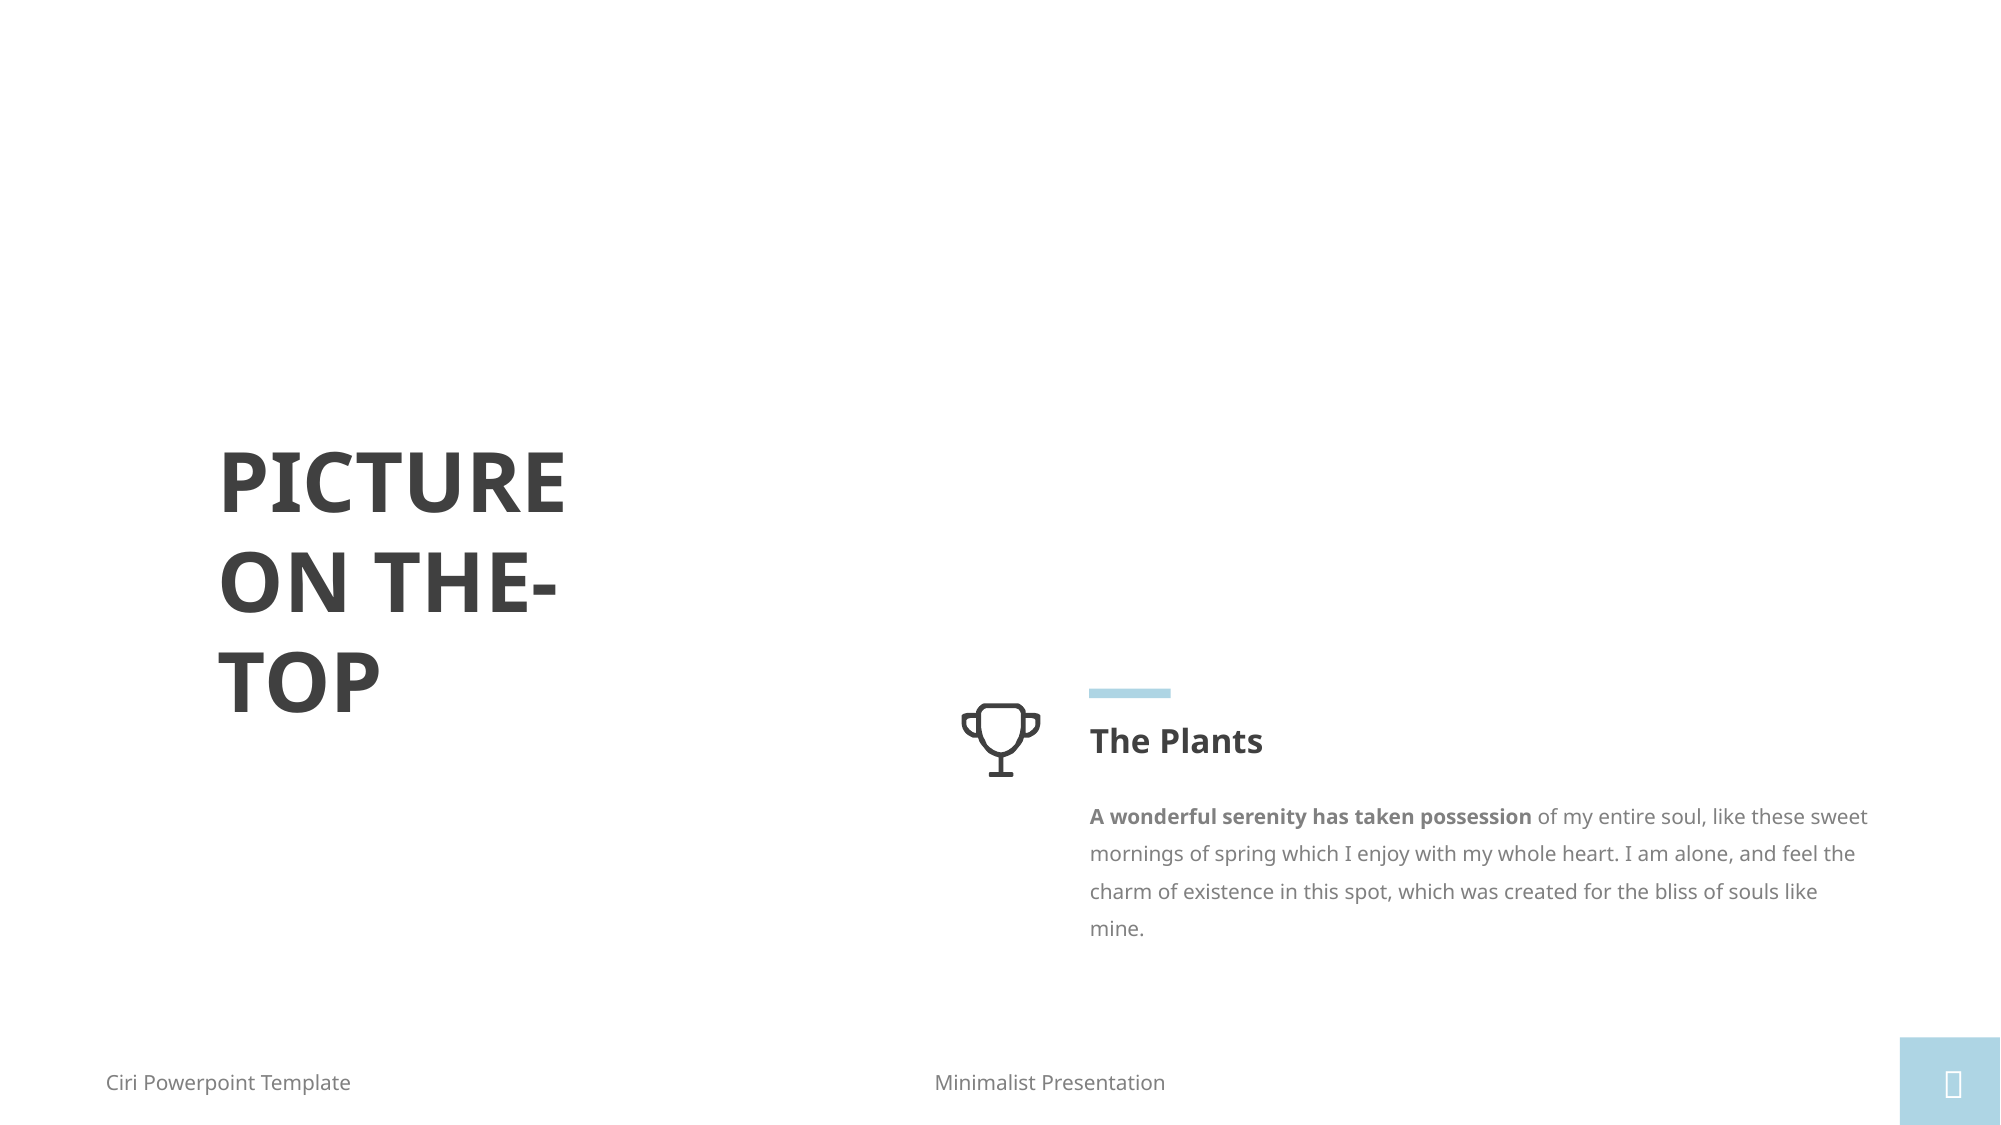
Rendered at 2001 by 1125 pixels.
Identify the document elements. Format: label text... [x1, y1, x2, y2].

text_box PICTURE ON THE- TOP [203, 563, 652, 737]
text_box [961, 703, 1041, 777]
text_box A wonderful serenity has taken possession of my entire soul, like these sweet mornings of spring which I enjoy with my whole heart. I am alone, and feel the charm of existence in this spot, which was created for the bliss of souls like mine. [1075, 783, 1886, 949]
text_box [1088, 688, 1172, 699]
text_box The Plants [1075, 712, 1411, 768]
text_box [1899, 1036, 2000, 1125]
picture [100, 85, 1902, 563]
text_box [90, 1053, 1987, 1115]
